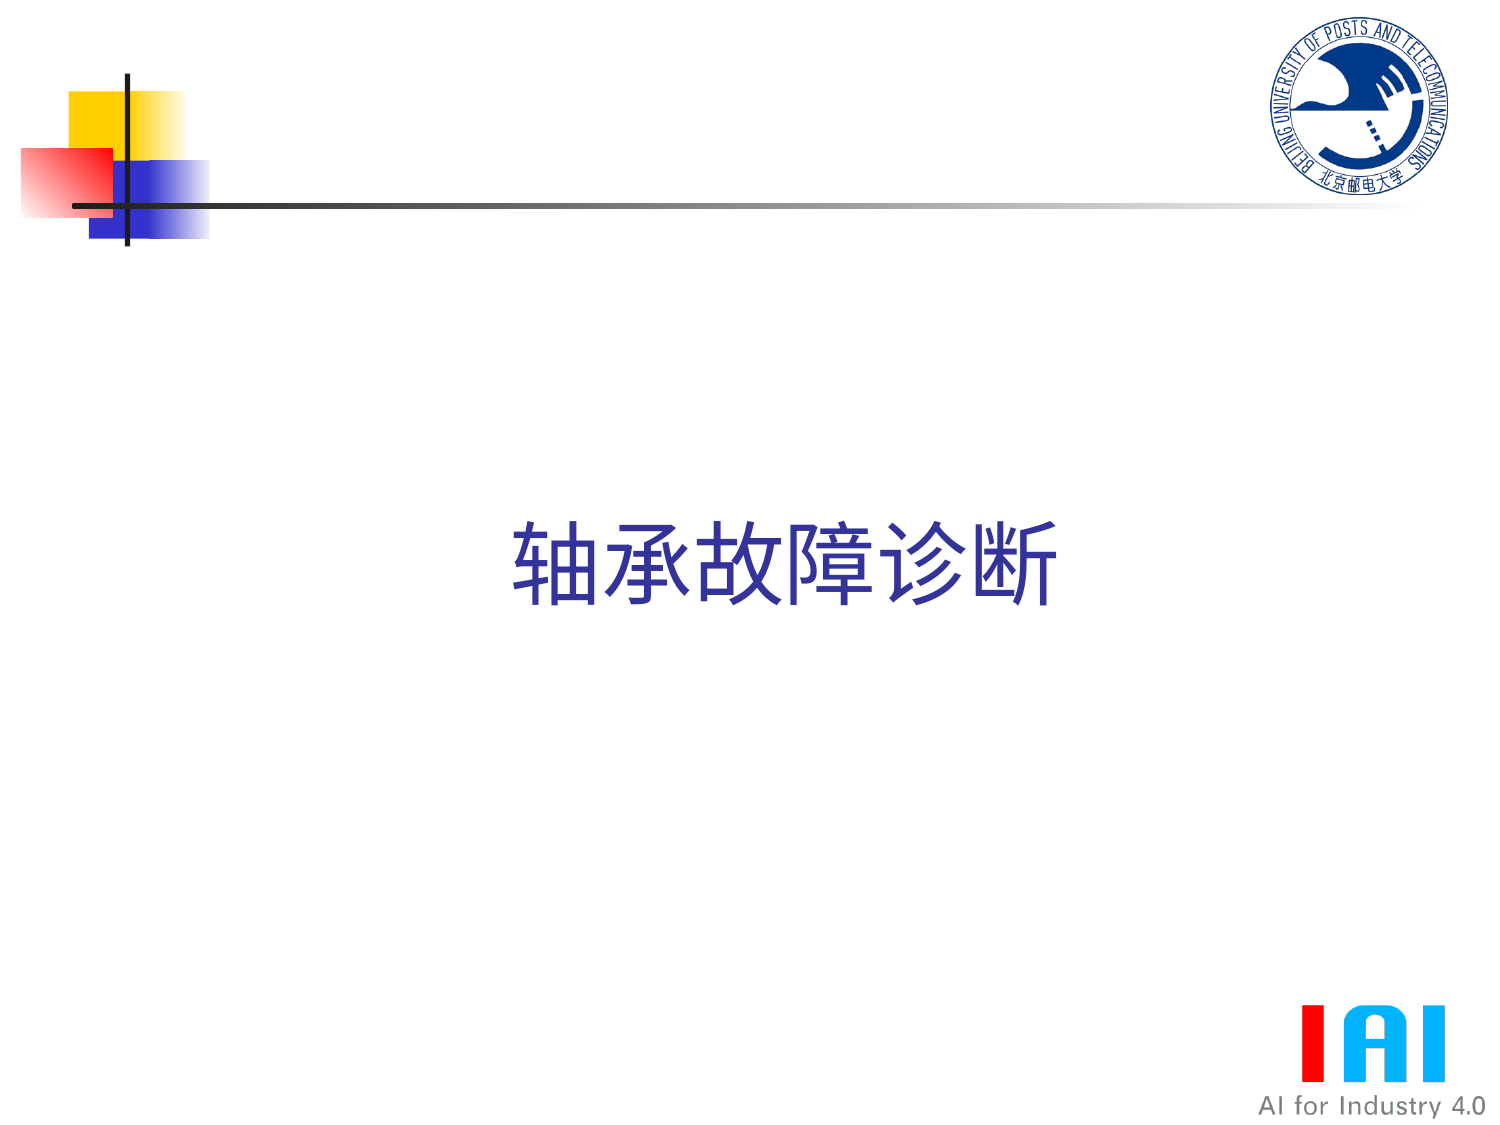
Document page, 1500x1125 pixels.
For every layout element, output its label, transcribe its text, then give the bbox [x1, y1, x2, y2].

text_box 轴承故障诊断 [147, 467, 1423, 625]
picture [1270, 17, 1448, 195]
picture [1256, 992, 1488, 1120]
